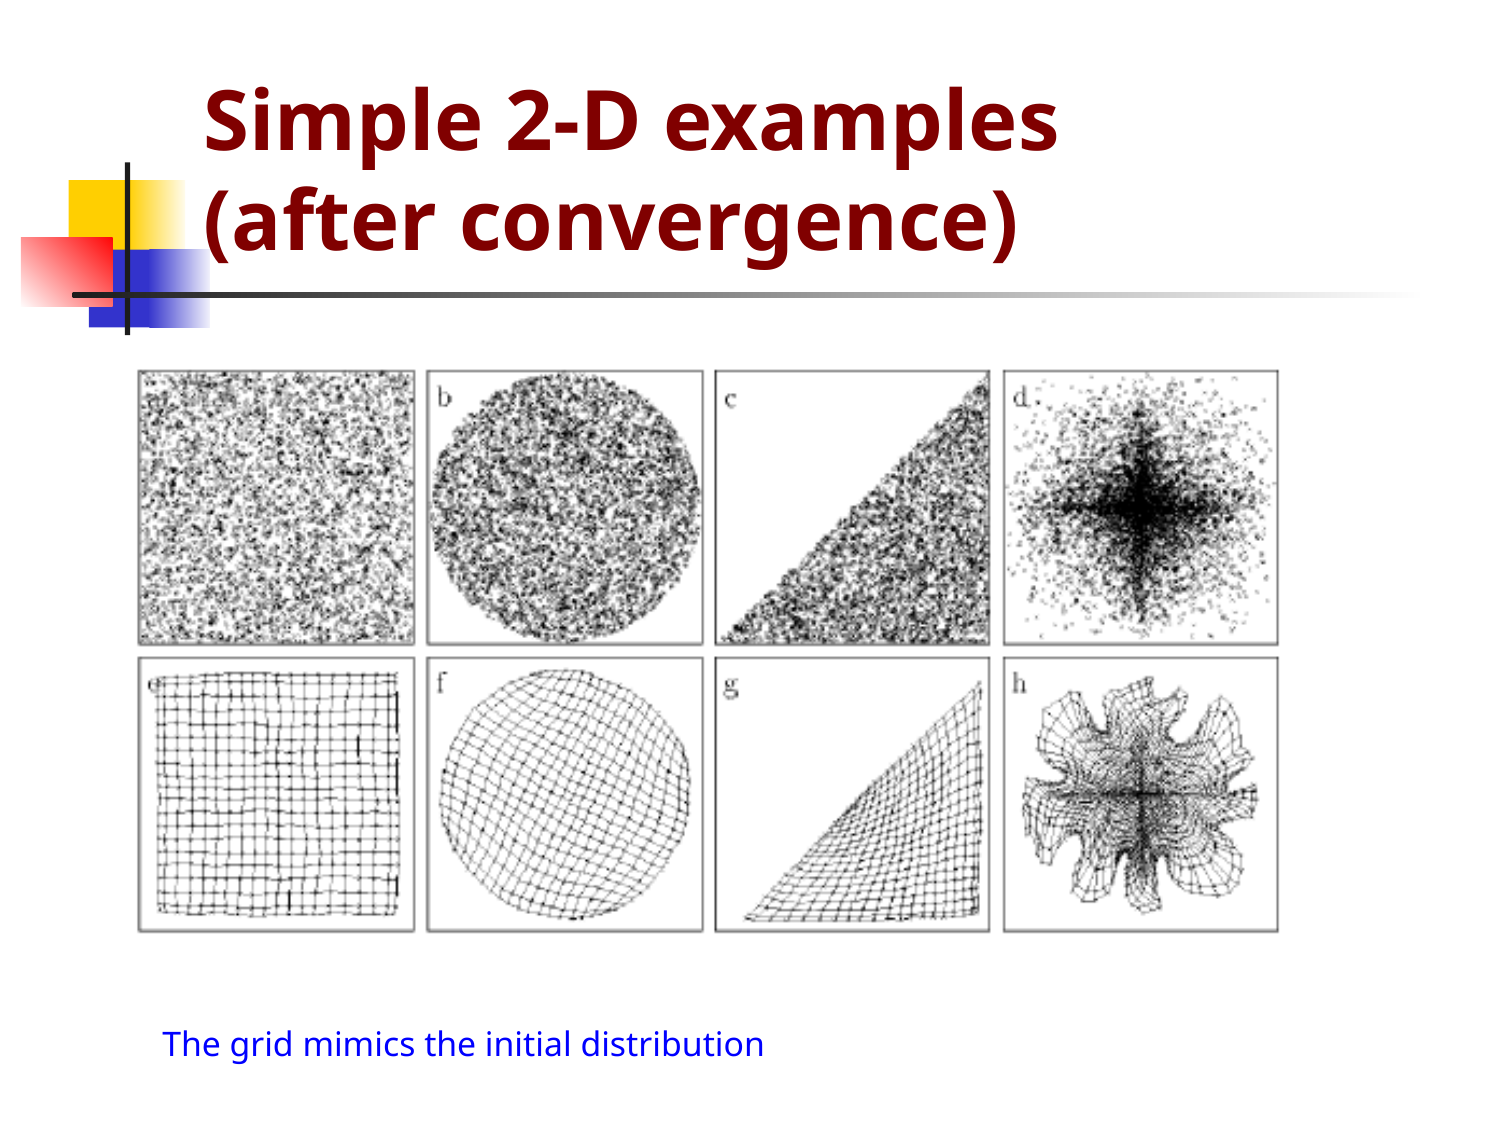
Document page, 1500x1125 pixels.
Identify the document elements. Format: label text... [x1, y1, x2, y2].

title Simple 2-D examples (after convergence) [188, 35, 1468, 275]
text_box The grid mimics the initial distribution [147, 976, 1332, 1071]
picture [123, 349, 1290, 942]
